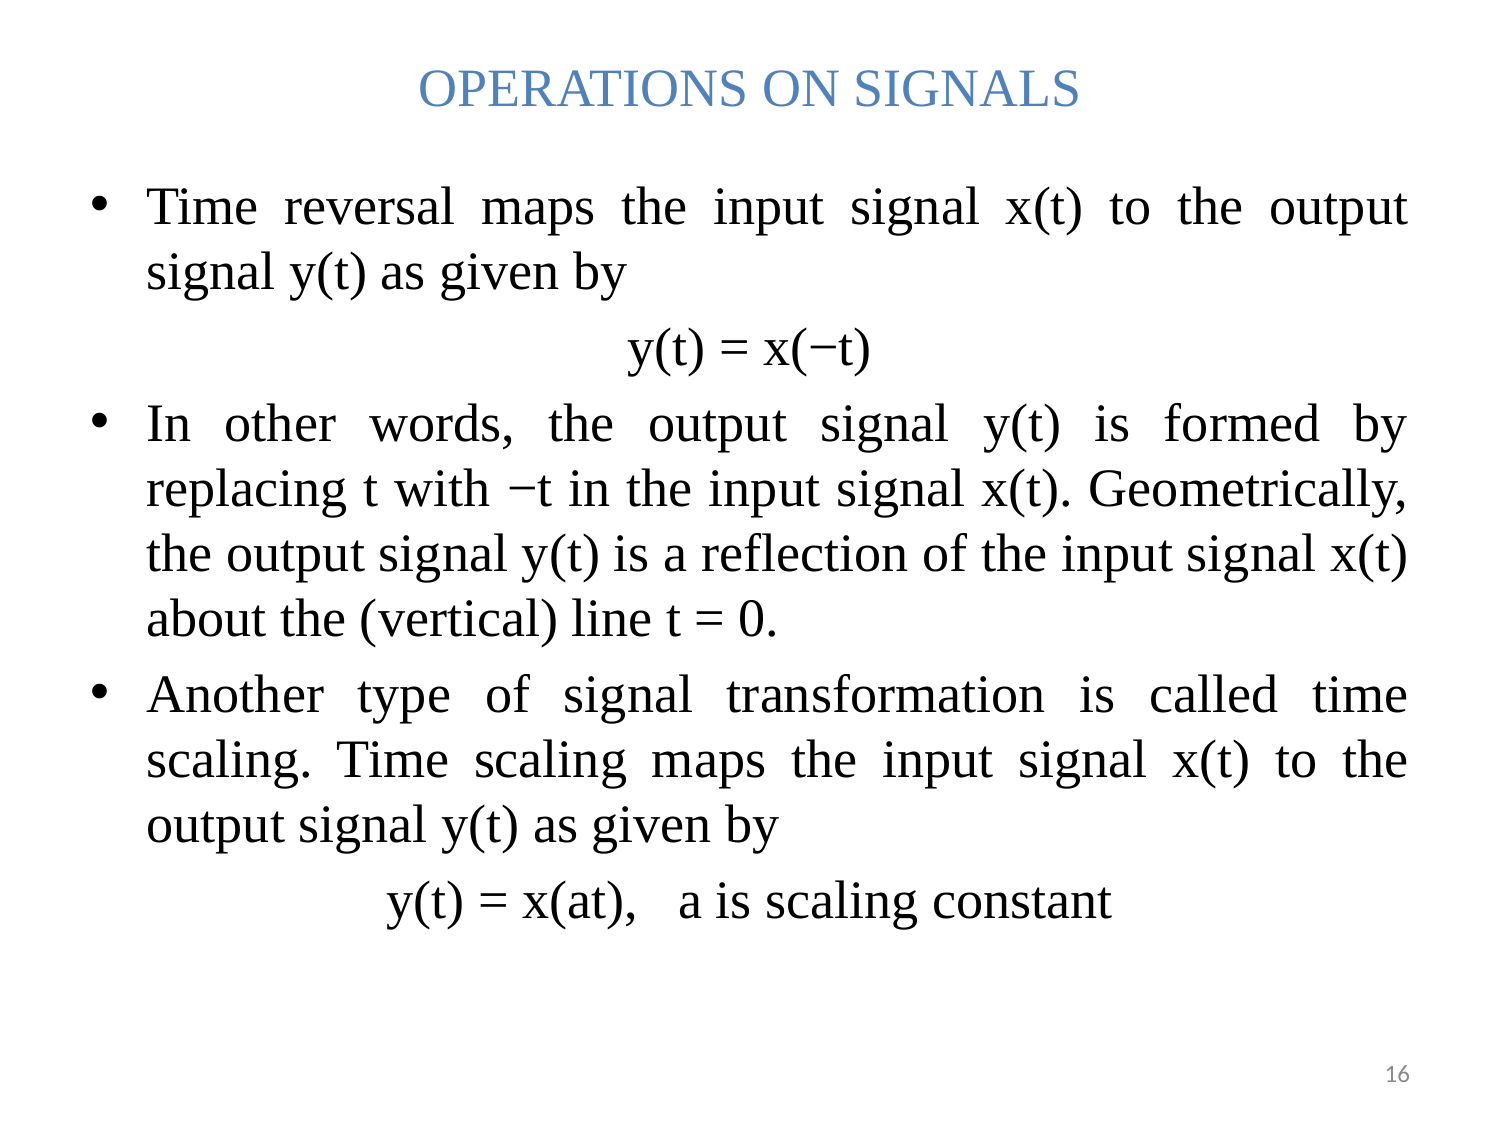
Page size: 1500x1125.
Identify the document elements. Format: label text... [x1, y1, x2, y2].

title OPERATIONS ON SIGNALS [75, 45, 1425, 125]
list Time reversal maps the input signal x(t) to the output signal y(t) as given by y(t) = x(−t) In other words, the output signal y(t) is formed by replacing t with −t in the input signal x(t). Geometrically, the output signal y(t) is a reflection of the input signal x(t) about the (vertical) line t = 0. Another type of signal transformation is called time scaling. Time scaling maps the input signal x(t) to the output signal y(t) as given by y(t) = x(at), a is scaling constant [75, 162, 1425, 1075]
slide_number 16 [1074, 1042, 1425, 1103]
